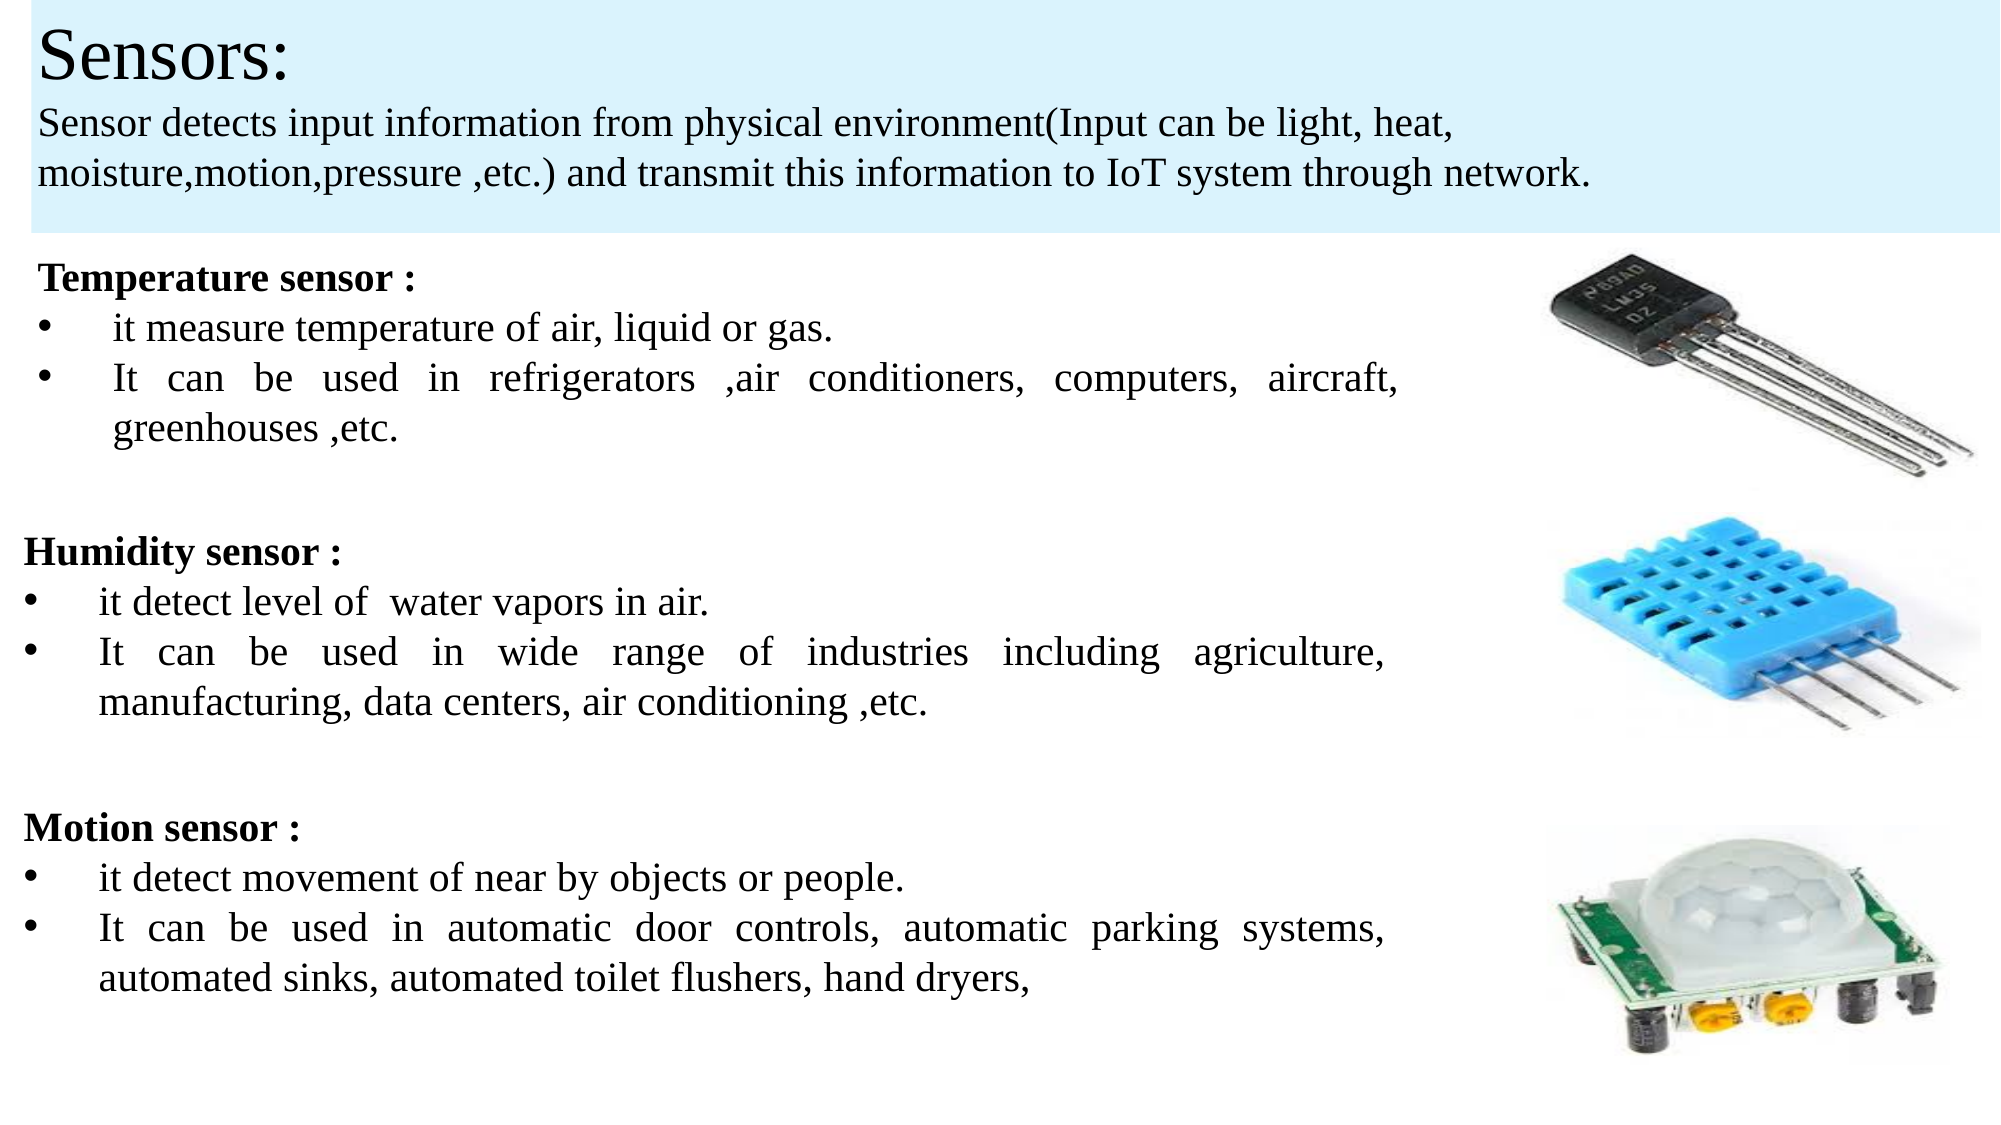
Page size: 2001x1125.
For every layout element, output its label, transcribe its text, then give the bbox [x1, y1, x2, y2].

text_box Motion sensor : it detect movement of near by objects or people. It can be used in automatic door controls, automatic parking systems, automated sinks, automated toilet flushers, hand dryers, [23, 799, 1387, 1001]
picture [1547, 512, 1982, 738]
picture [1546, 824, 1951, 1065]
title Sensors: Sensor detects input information from physical environment(Input can be light, heat, moisture,motion,pressure ,etc.) and transmit this information to IoT system through network. [37, 4, 1917, 197]
list Temperature sensor : it measure temperature of air, liquid or gas. It can be used in refrigerators ,air conditioners, computers, aircraft, greenhouses ,etc. [37, 249, 1400, 452]
picture [1539, 242, 1990, 492]
text_box Humidity sensor : it detect level of water vapors in air. It can be used in wide range of industries including agriculture, manufacturing, data centers, air conditioning ,etc. [23, 523, 1387, 725]
